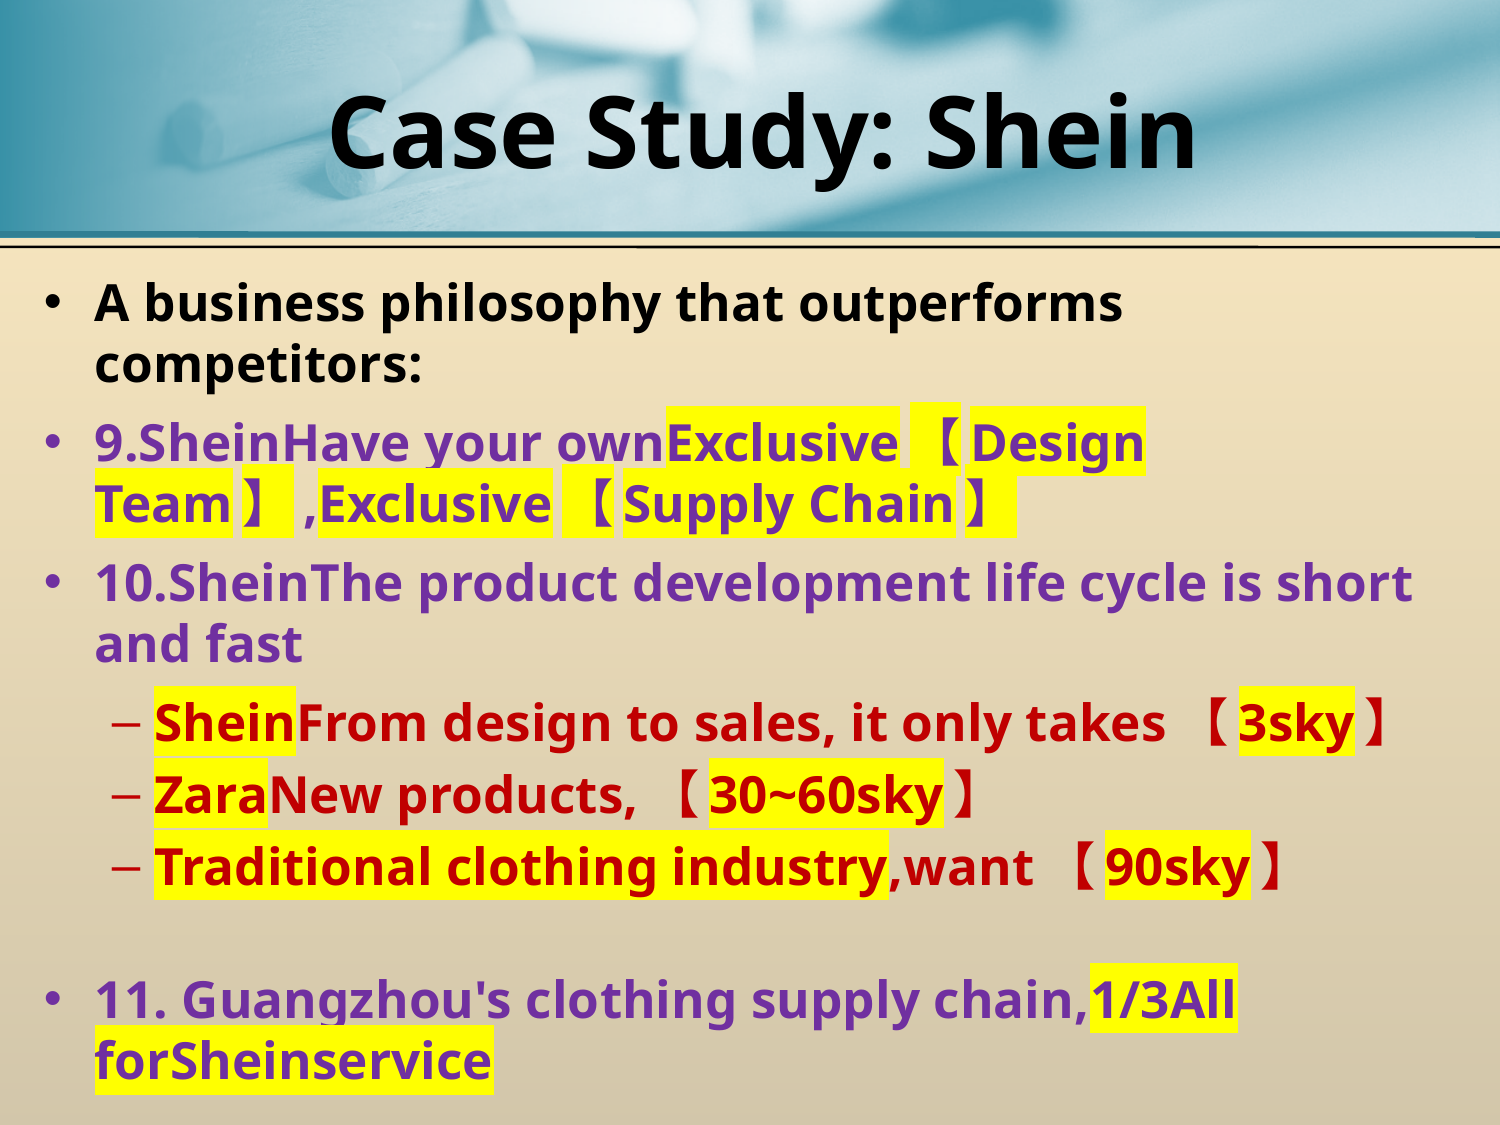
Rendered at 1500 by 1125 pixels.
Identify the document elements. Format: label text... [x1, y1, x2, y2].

list A business philosophy that outperforms competitors: 9.SheinHave your ownExclusive【Design Team】,Exclusive【Supply Chain】 10.SheinThe product development life cycle is short and fast SheinFrom design to sales, it only takes【3sky】 ZaraNew products,【30~60sky】 Traditional clothing industry,want【90sky】 11. Guangzhou's clothing supply chain,1/3All forSheinservice [29, 262, 1481, 1103]
title Case Study: Shein [45, 24, 1481, 233]
